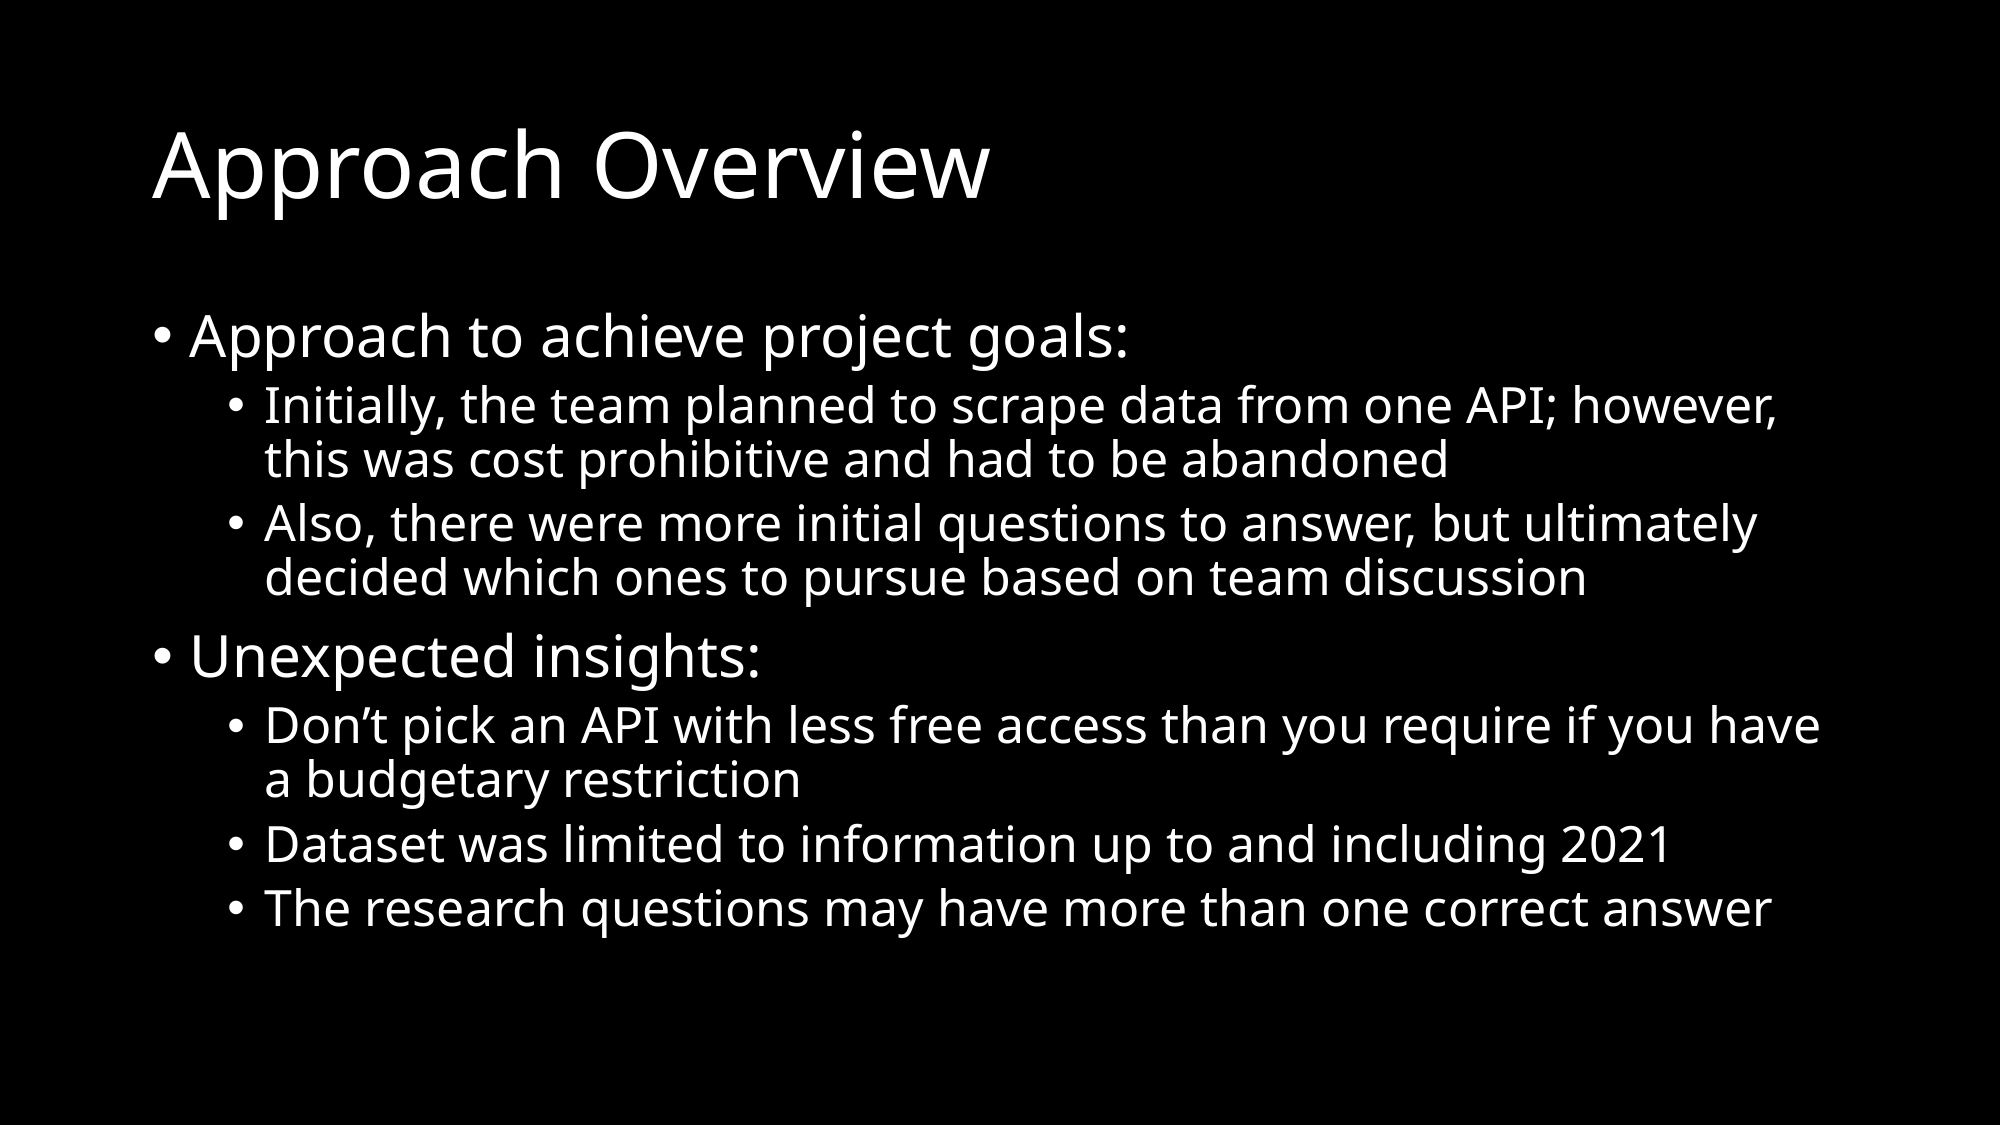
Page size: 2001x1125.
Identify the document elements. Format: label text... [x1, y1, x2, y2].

list Approach to achieve project goals: Initially, the team planned to scrape data from one API; however, this was cost prohibitive and had to be abandoned Also, there were more initial questions to answer, but ultimately decided which ones to pursue based on team discussion Unexpected insights: Don’t pick an API with less free access than you require if you have a budgetary restriction Dataset was limited to information up to and including 2021 The research questions may have more than one correct answer [137, 299, 1863, 1014]
title Approach Overview [137, 59, 1863, 278]
